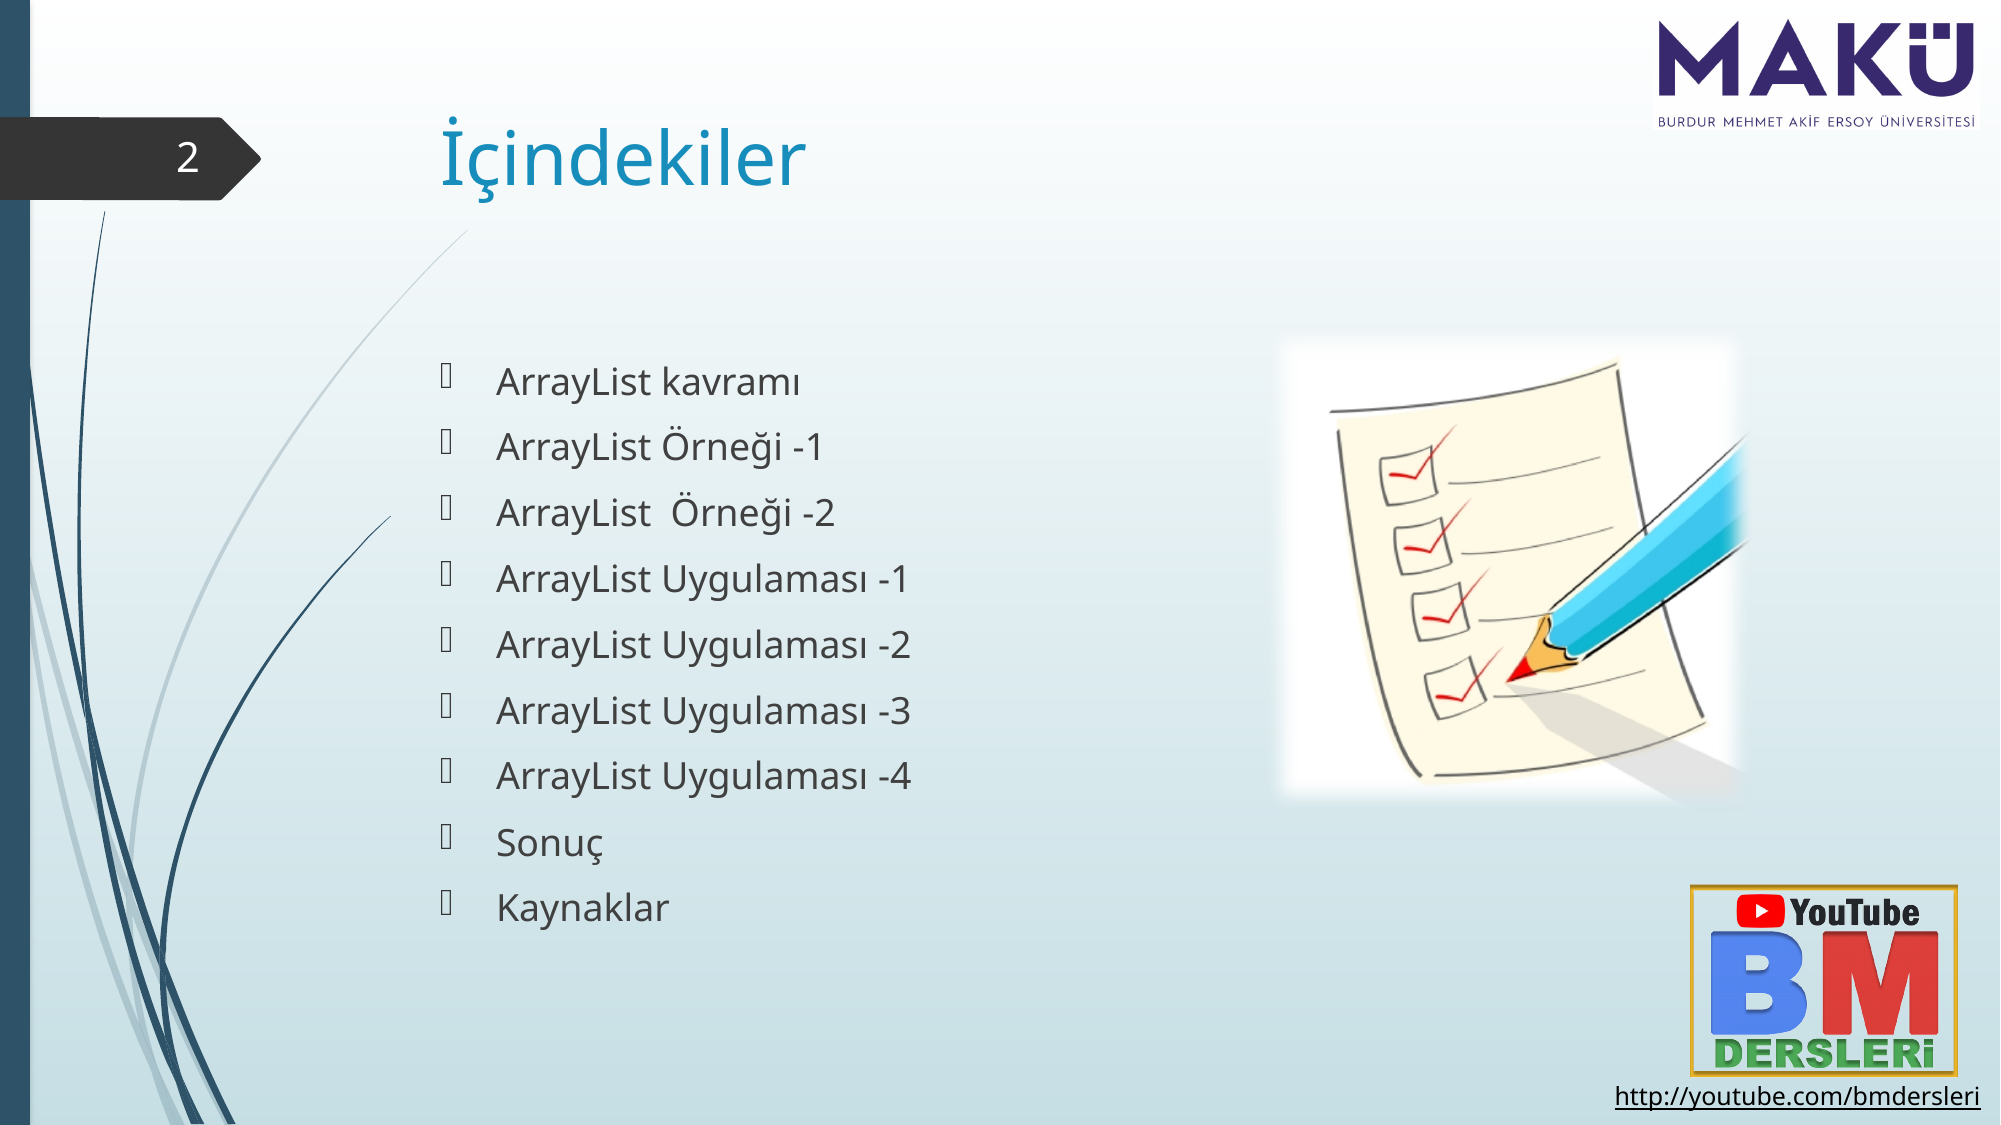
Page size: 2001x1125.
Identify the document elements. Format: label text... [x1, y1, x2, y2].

picture [1652, 16, 1981, 130]
text_box http://youtube.com/bmdersleri [1570, 1073, 2000, 1123]
title İçindekiler [425, 102, 1888, 313]
slide_number 2 [87, 129, 216, 190]
picture [1262, 322, 1753, 813]
picture [1677, 845, 1970, 1114]
list ArrayList kavramı ArrayList Örneği -1 ArrayList Örneği -2 ArrayList Uygulaması -1 ArrayList Uygulaması -2 ArrayList Uygulaması -3 ArrayList Uygulaması -4 Sonuç Kaynaklar [424, 350, 1888, 970]
